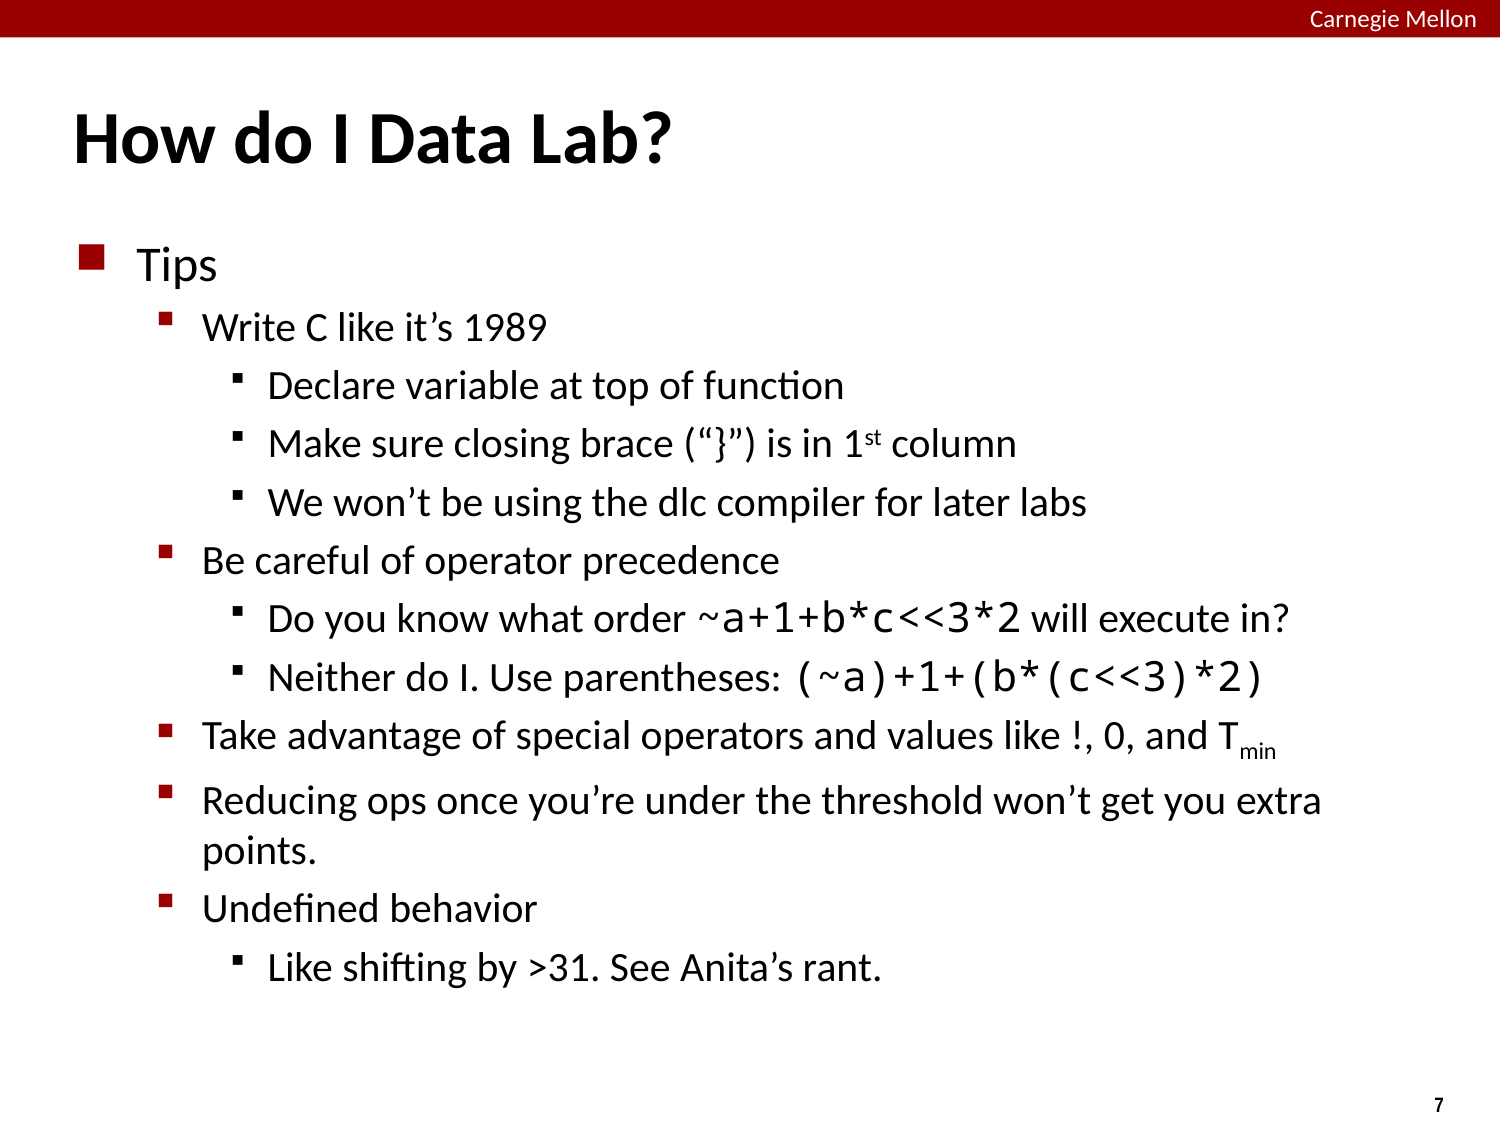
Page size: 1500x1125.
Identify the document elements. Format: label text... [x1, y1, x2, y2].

list Tips Write C like it’s 1989 Declare variable at top of function Make sure closing brace (“}”) is in 1st column We won’t be using the dlc compiler for later labs Be careful of operator precedence Do you know what order ~a+1+b*c<<3*2 will execute in? Neither do I. Use parentheses: (~a)+1+(b*(c<<3)*2) Take advantage of special operators and values like !, 0, and Tmin Reducing ops once you’re under the threshold won’t get you extra points. Undefined behavior Like shifting by >31. See Anita’s rant. [64, 223, 1361, 1040]
title How do I Data Lab? [58, 71, 1305, 197]
